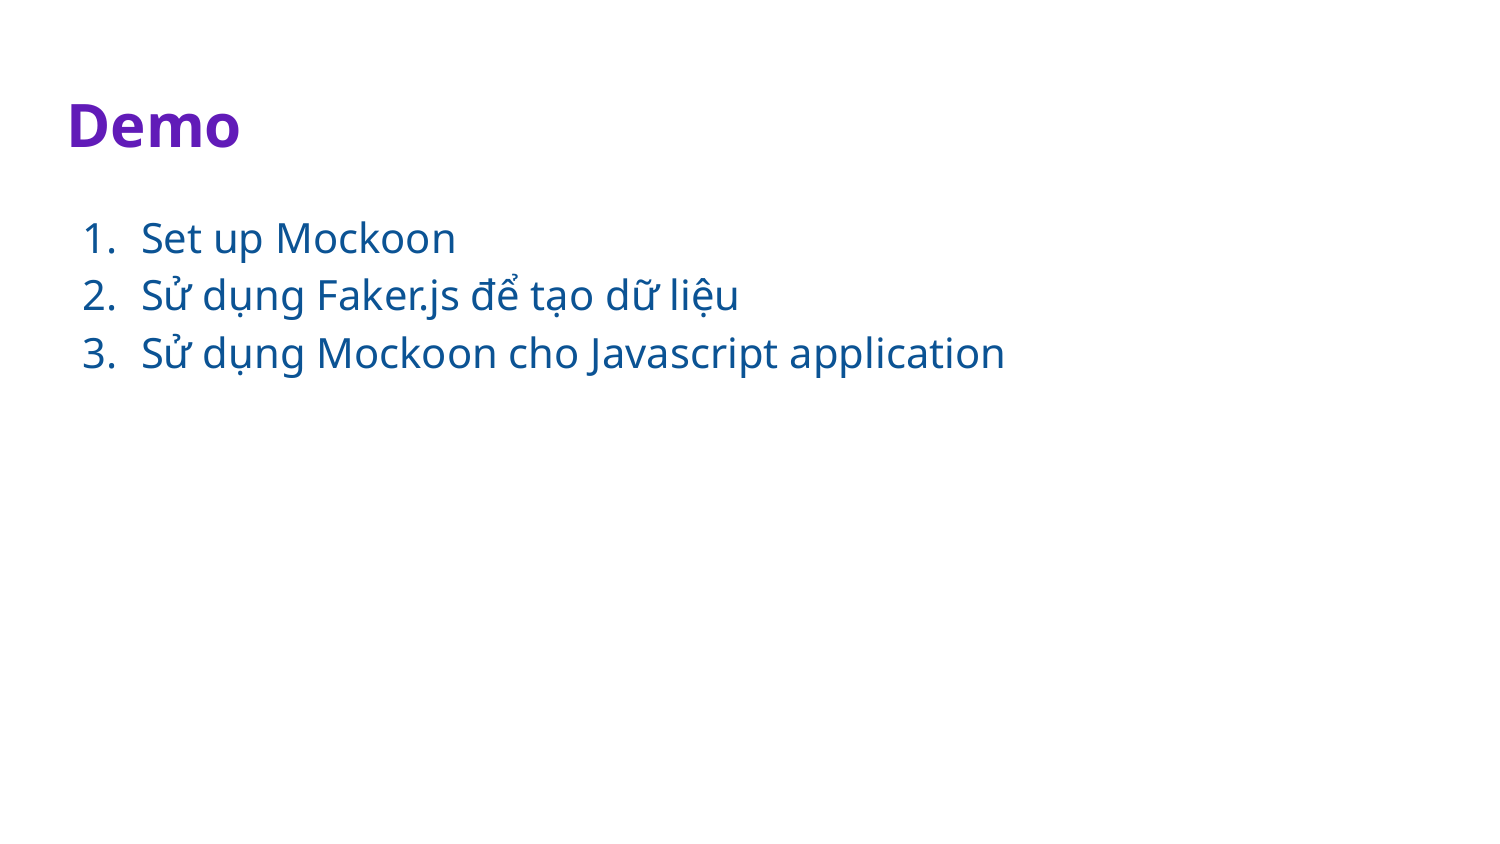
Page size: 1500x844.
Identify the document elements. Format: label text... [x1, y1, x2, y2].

title Demo [51, 72, 1449, 176]
list Set up Mockoon Sử dụng Faker.js để tạo dữ liệu Sử dụng Mockoon cho Javascript application [51, 189, 1449, 750]
